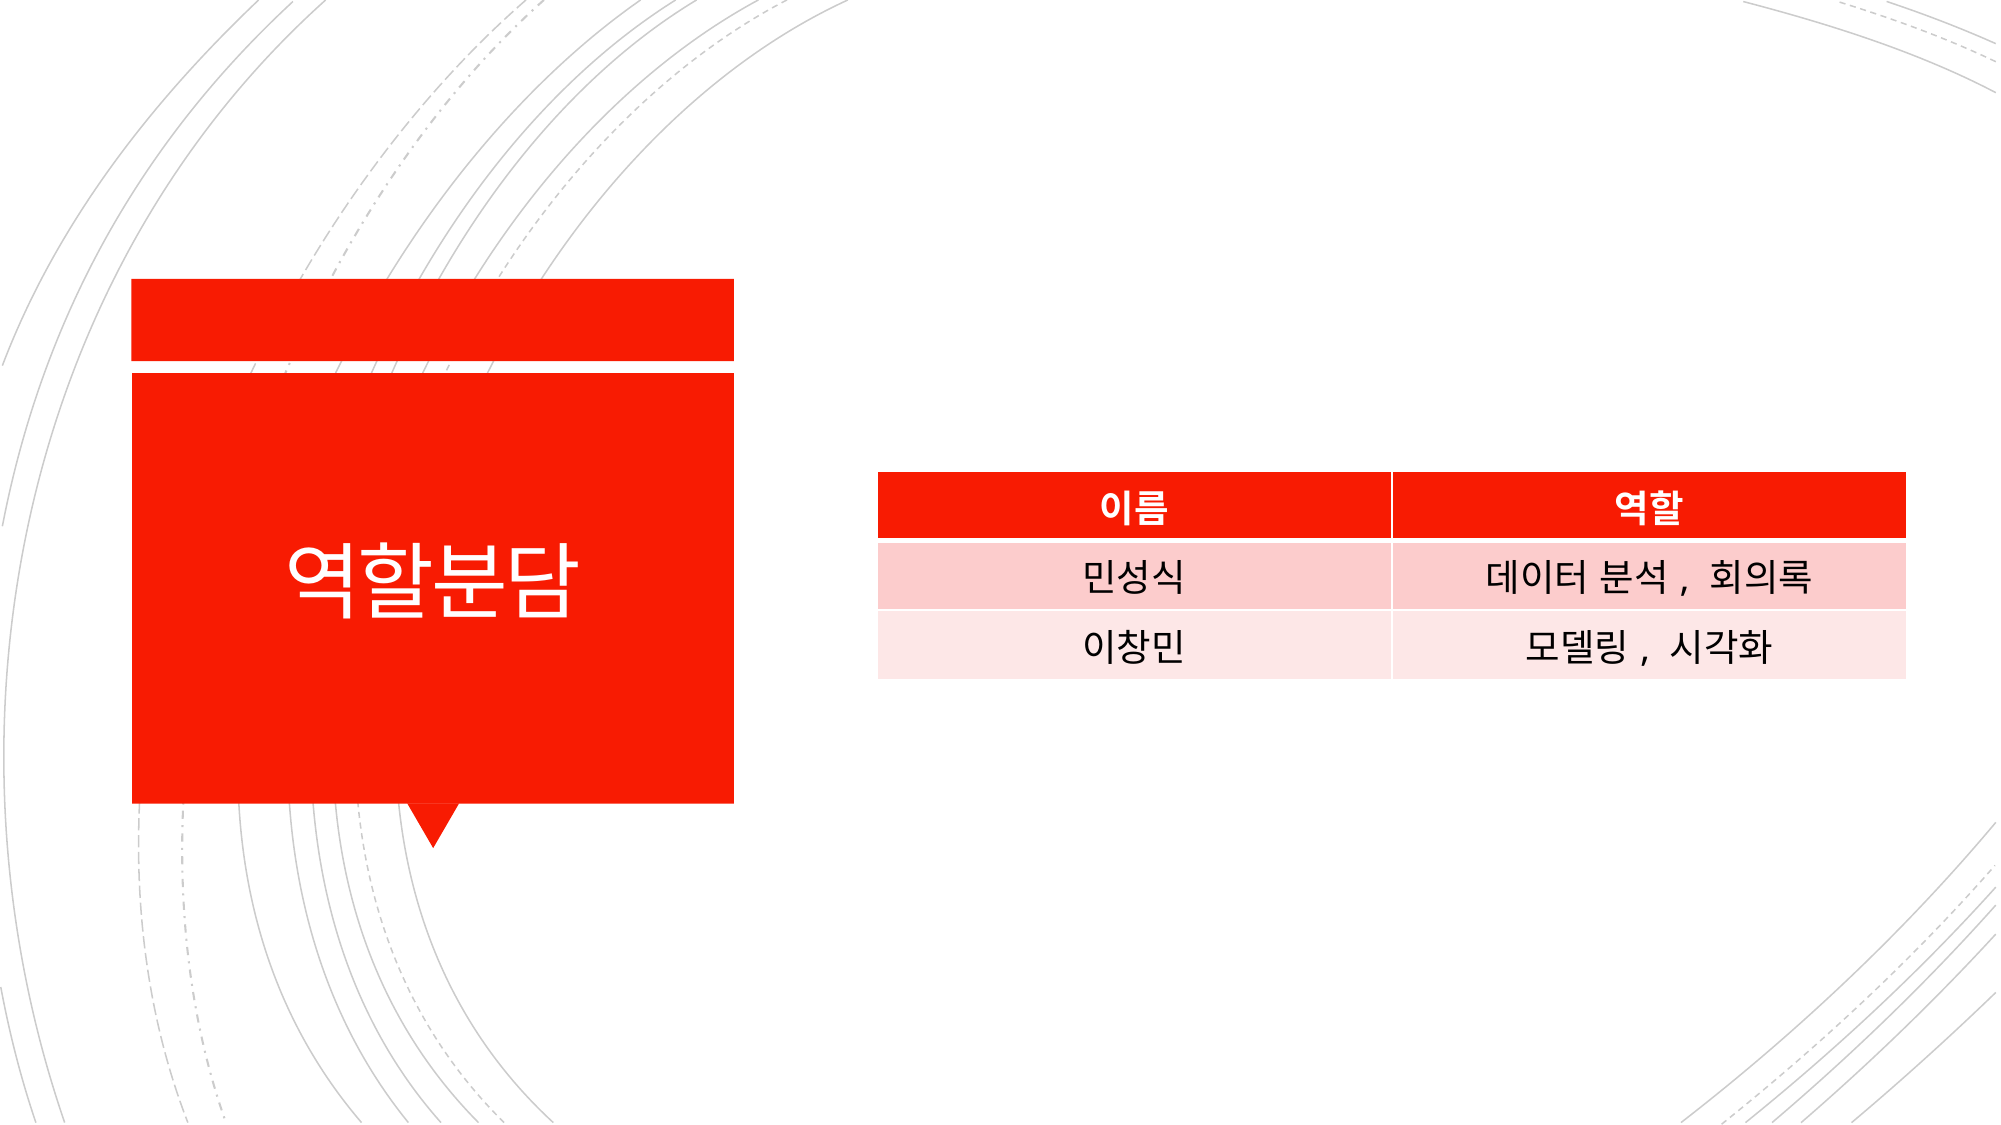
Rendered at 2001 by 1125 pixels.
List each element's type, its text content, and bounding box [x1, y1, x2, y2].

table_cell 모델링, 시각화 [1393, 611, 1906, 679]
table_cell 데이터 분석, 회의록 [1393, 543, 1906, 609]
table_cell 이창민 [878, 611, 1391, 679]
table_header 역할 [1393, 472, 1906, 538]
title 역할분담 [145, 385, 720, 789]
table_cell 민성식 [878, 543, 1391, 609]
table_header 이름 [878, 472, 1391, 538]
